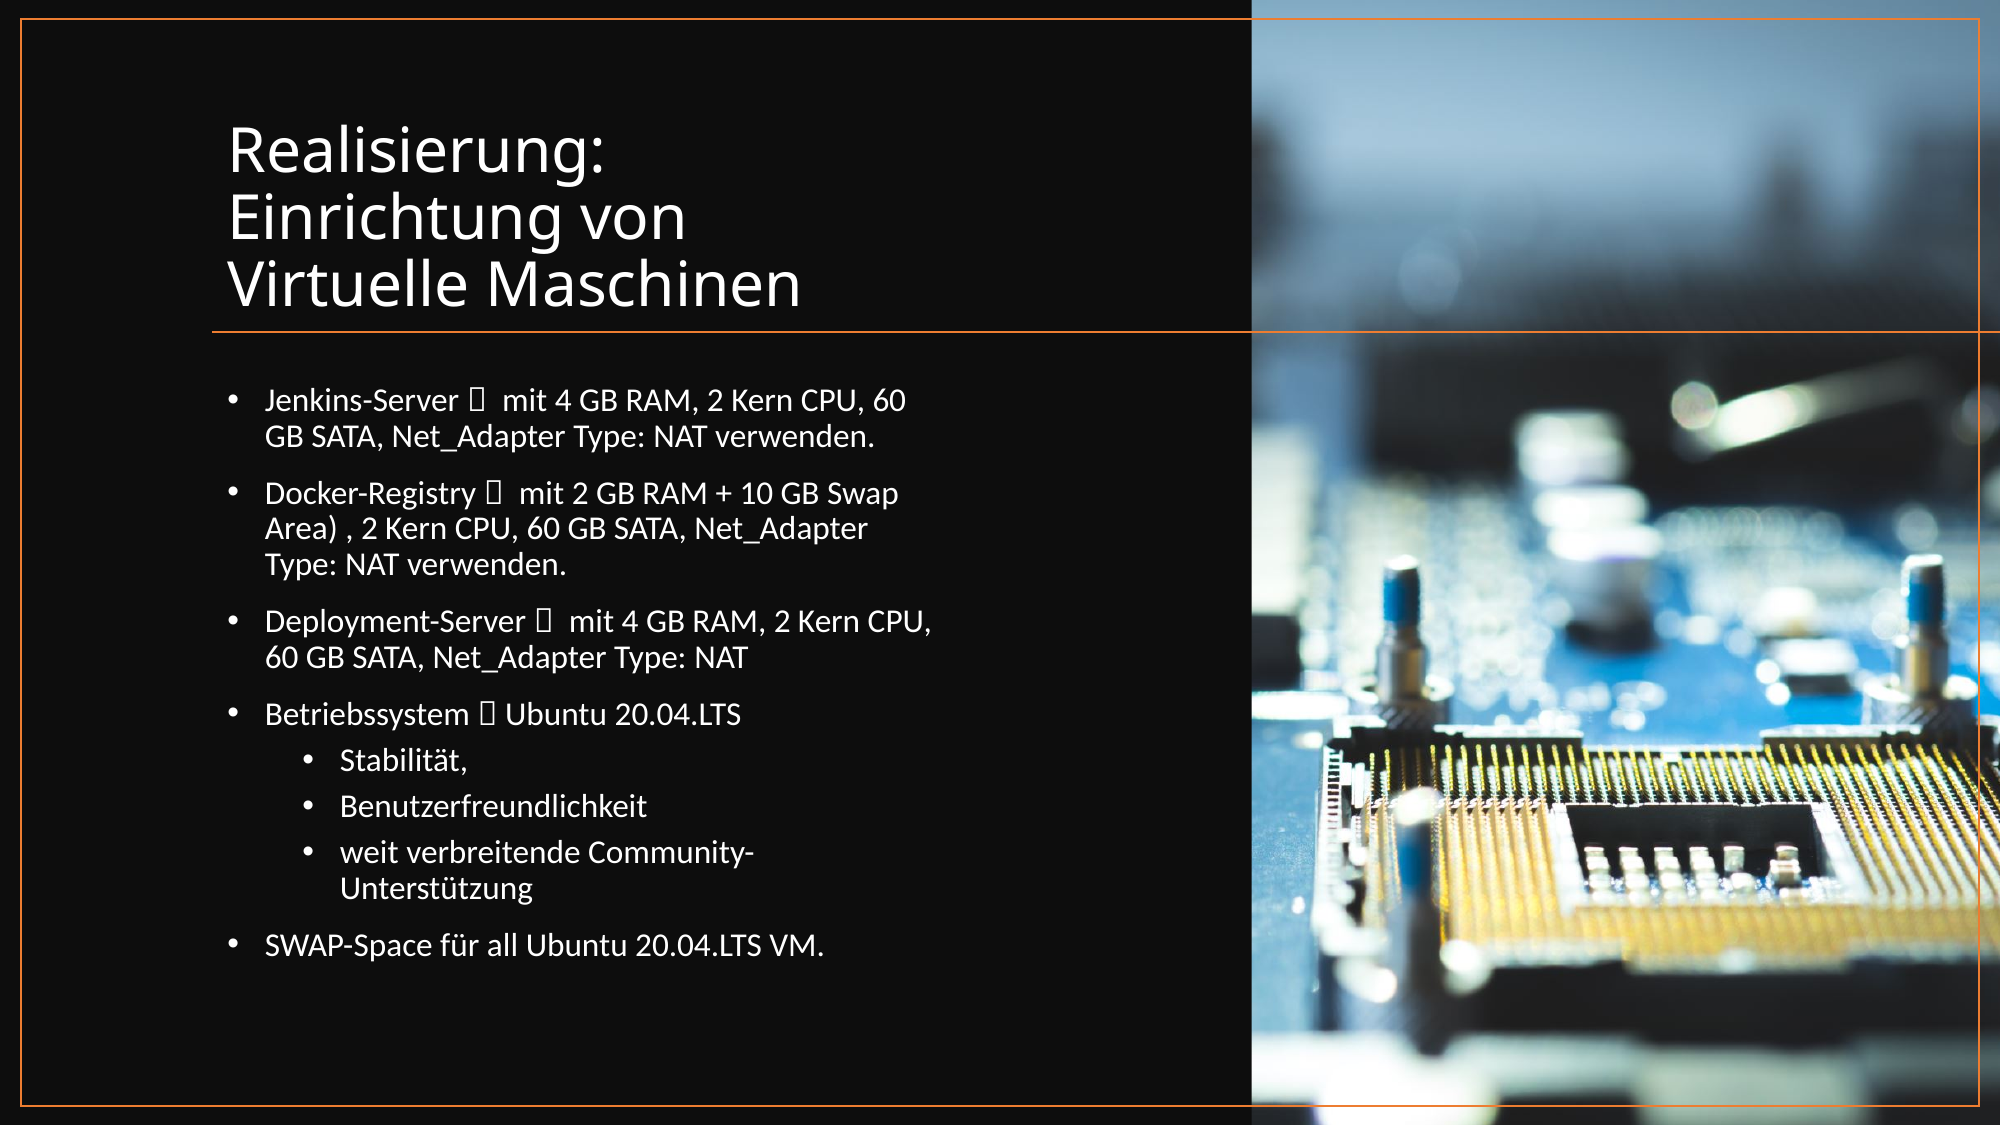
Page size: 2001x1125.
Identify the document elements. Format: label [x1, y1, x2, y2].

picture [1251, 333, 2000, 1125]
text_box [20, 18, 1251, 1107]
picture [1251, 0, 2000, 332]
text_box [0, 0, 1251, 1125]
